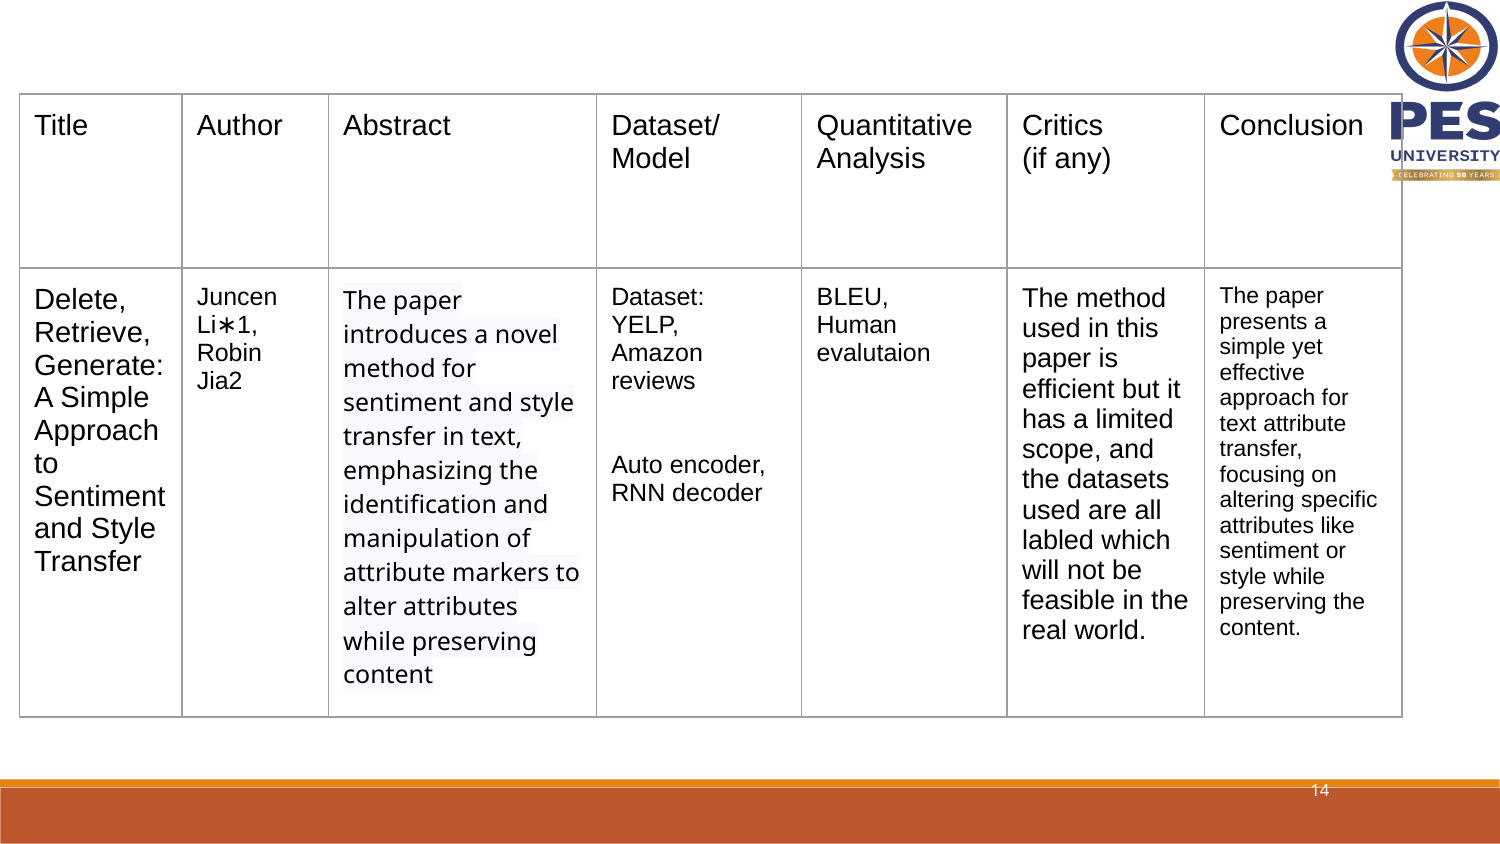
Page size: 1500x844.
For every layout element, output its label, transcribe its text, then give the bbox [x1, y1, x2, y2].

table_header Abstract [329, 95, 596, 267]
table_cell BLEU, Human evalutaion [802, 269, 1006, 716]
table_cell The paper introduces a novel method for sentiment and style transfer in text, emphasizing the identification and manipulation of attribute markers to alter attributes while preserving content [329, 269, 596, 716]
table_header Dataset/ Model [597, 95, 801, 267]
table_cell Delete, Retrieve, Generate:A Simple Approach to Sentiment and Style Transfer [20, 269, 181, 716]
table_cell Dataset: YELP, Amazon reviews Auto encoder, RNN decoder [597, 269, 801, 716]
slide_number ‹#› [1179, 769, 1341, 814]
table_cell Juncen Li∗1, Robin Jia2 [183, 269, 328, 716]
picture [1391, 1, 1500, 181]
table_header Author [183, 95, 328, 267]
table_cell The method used in this paper is efficient but it has a limited scope, and the datasets used are all labled which will not be feasible in the real world. [1008, 269, 1204, 716]
table_header Quantitative Analysis [802, 95, 1006, 267]
table_header Critics (if any) [1008, 95, 1204, 267]
table_cell The paper presents a simple yet effective approach for text attribute transfer, focusing on altering specific attributes like sentiment or style while preserving the content. [1205, 269, 1401, 716]
table_header Conclusion [1205, 95, 1401, 267]
table_header Title [20, 95, 181, 267]
